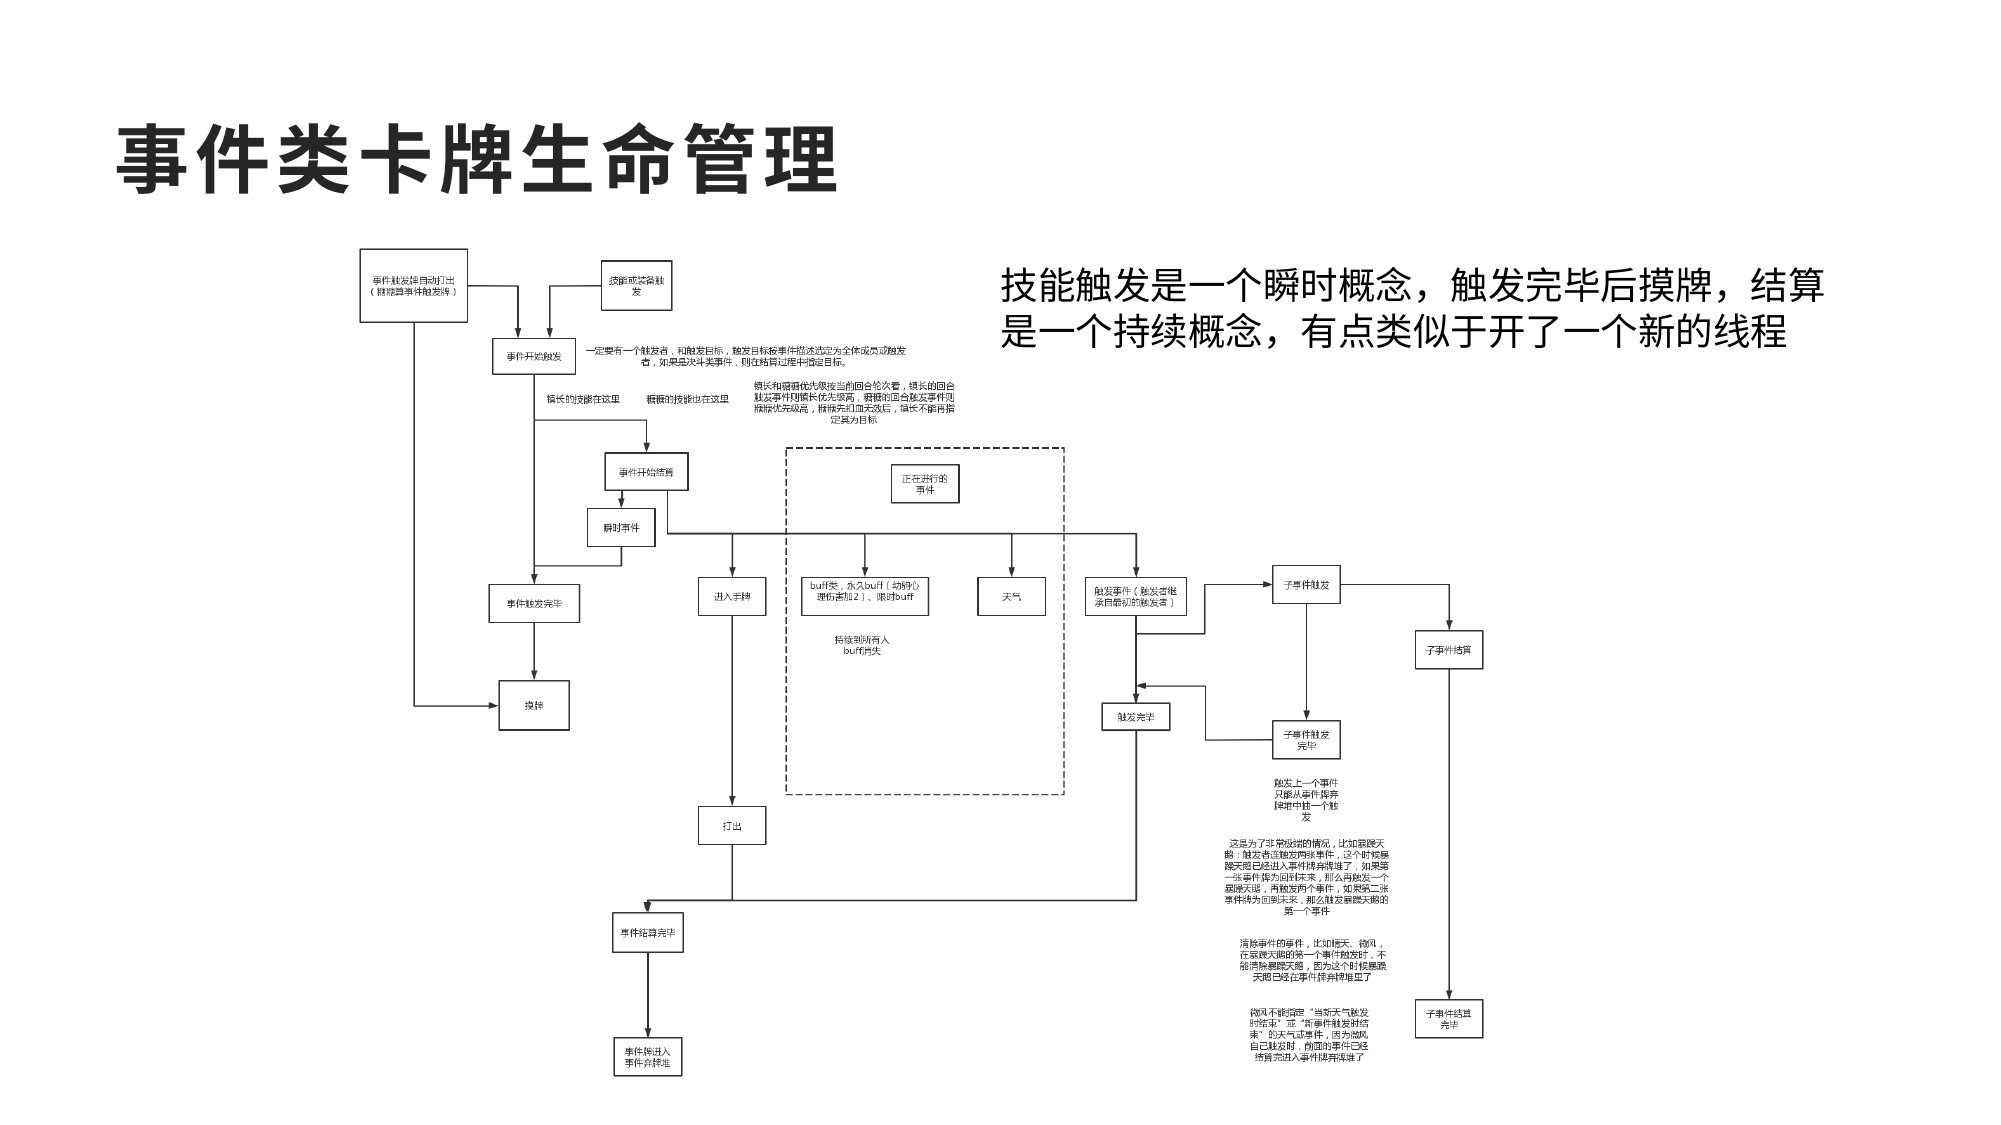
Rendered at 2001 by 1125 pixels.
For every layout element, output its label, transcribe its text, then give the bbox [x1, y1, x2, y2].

picture [325, 215, 1505, 1098]
text_box 技能触发是一个瞬时概念，触发完毕后摸牌，结算是一个持续概念，有点类似于开了一个新的线程 [1505, 255, 1869, 359]
title 事件类卡牌生命管理 [99, 99, 1900, 216]
